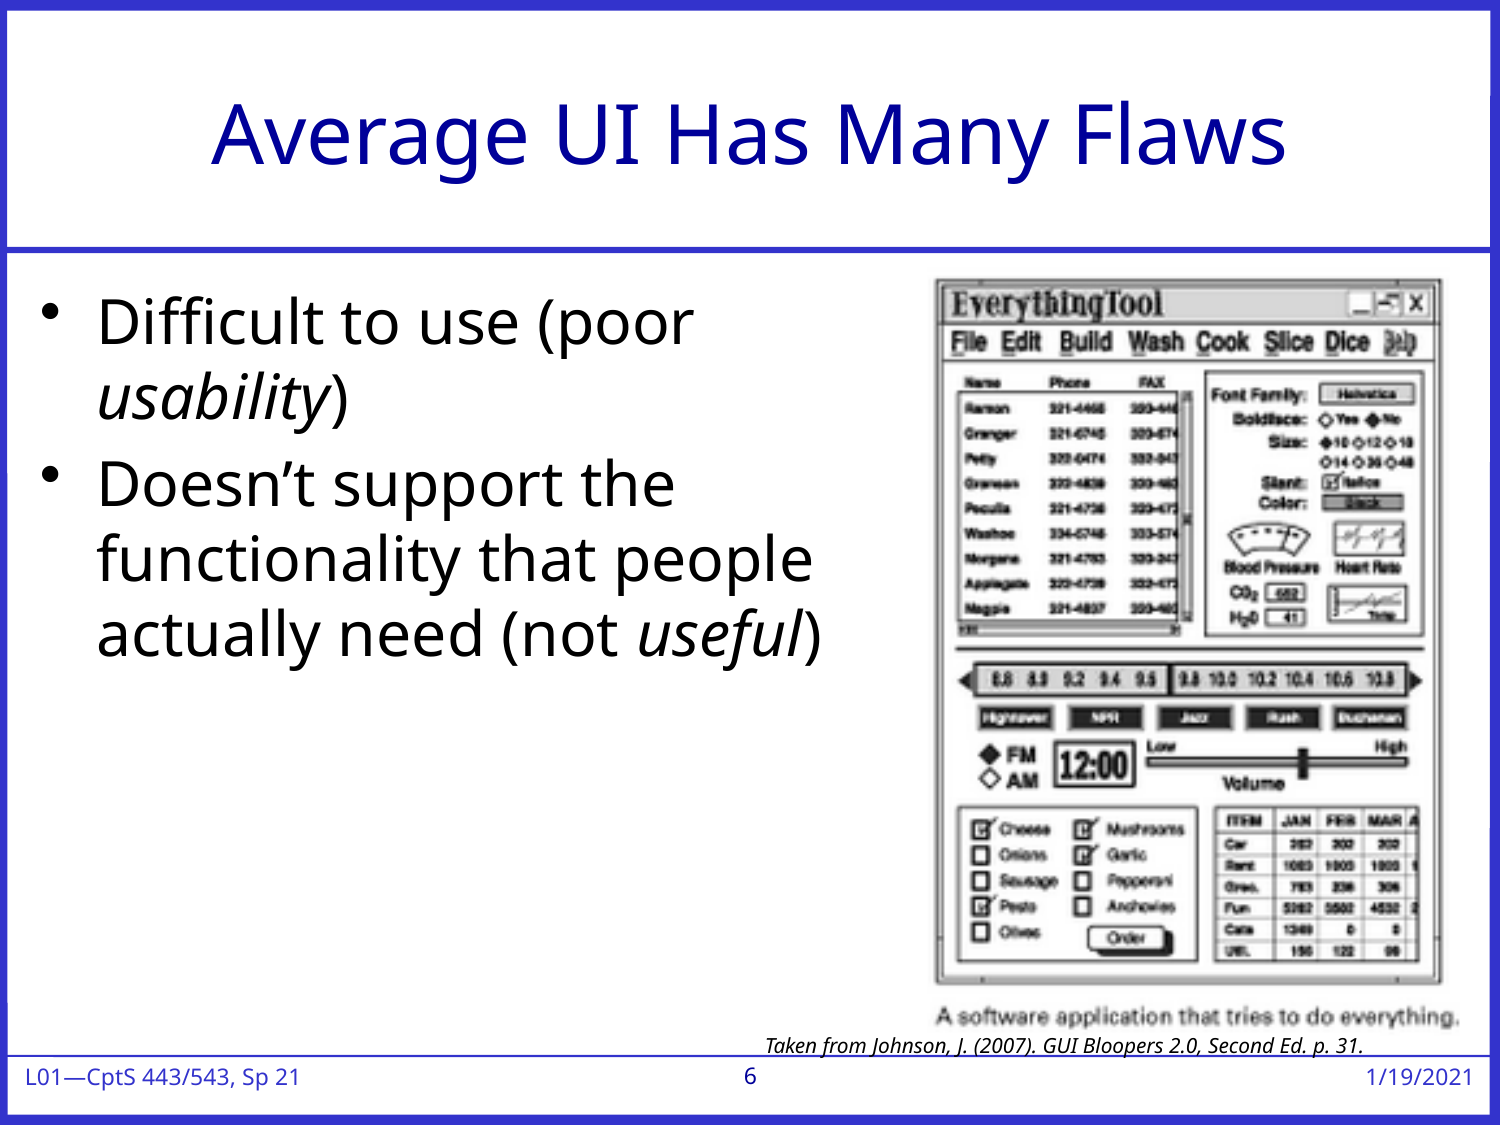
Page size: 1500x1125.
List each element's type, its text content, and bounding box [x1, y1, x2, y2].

picture [924, 263, 1465, 1038]
list Difficult to use (poor usability) Doesn’t support the functionality that people actually need (not useful) [24, 273, 919, 1038]
text_box Taken from Johnson, J. (2007). GUI Bloopers 2.0, Second Ed. p. 31. [750, 1025, 1500, 1065]
slide_number 6 [37, 1053, 1464, 1079]
title Average UI Has Many Flaws [24, 24, 1476, 238]
